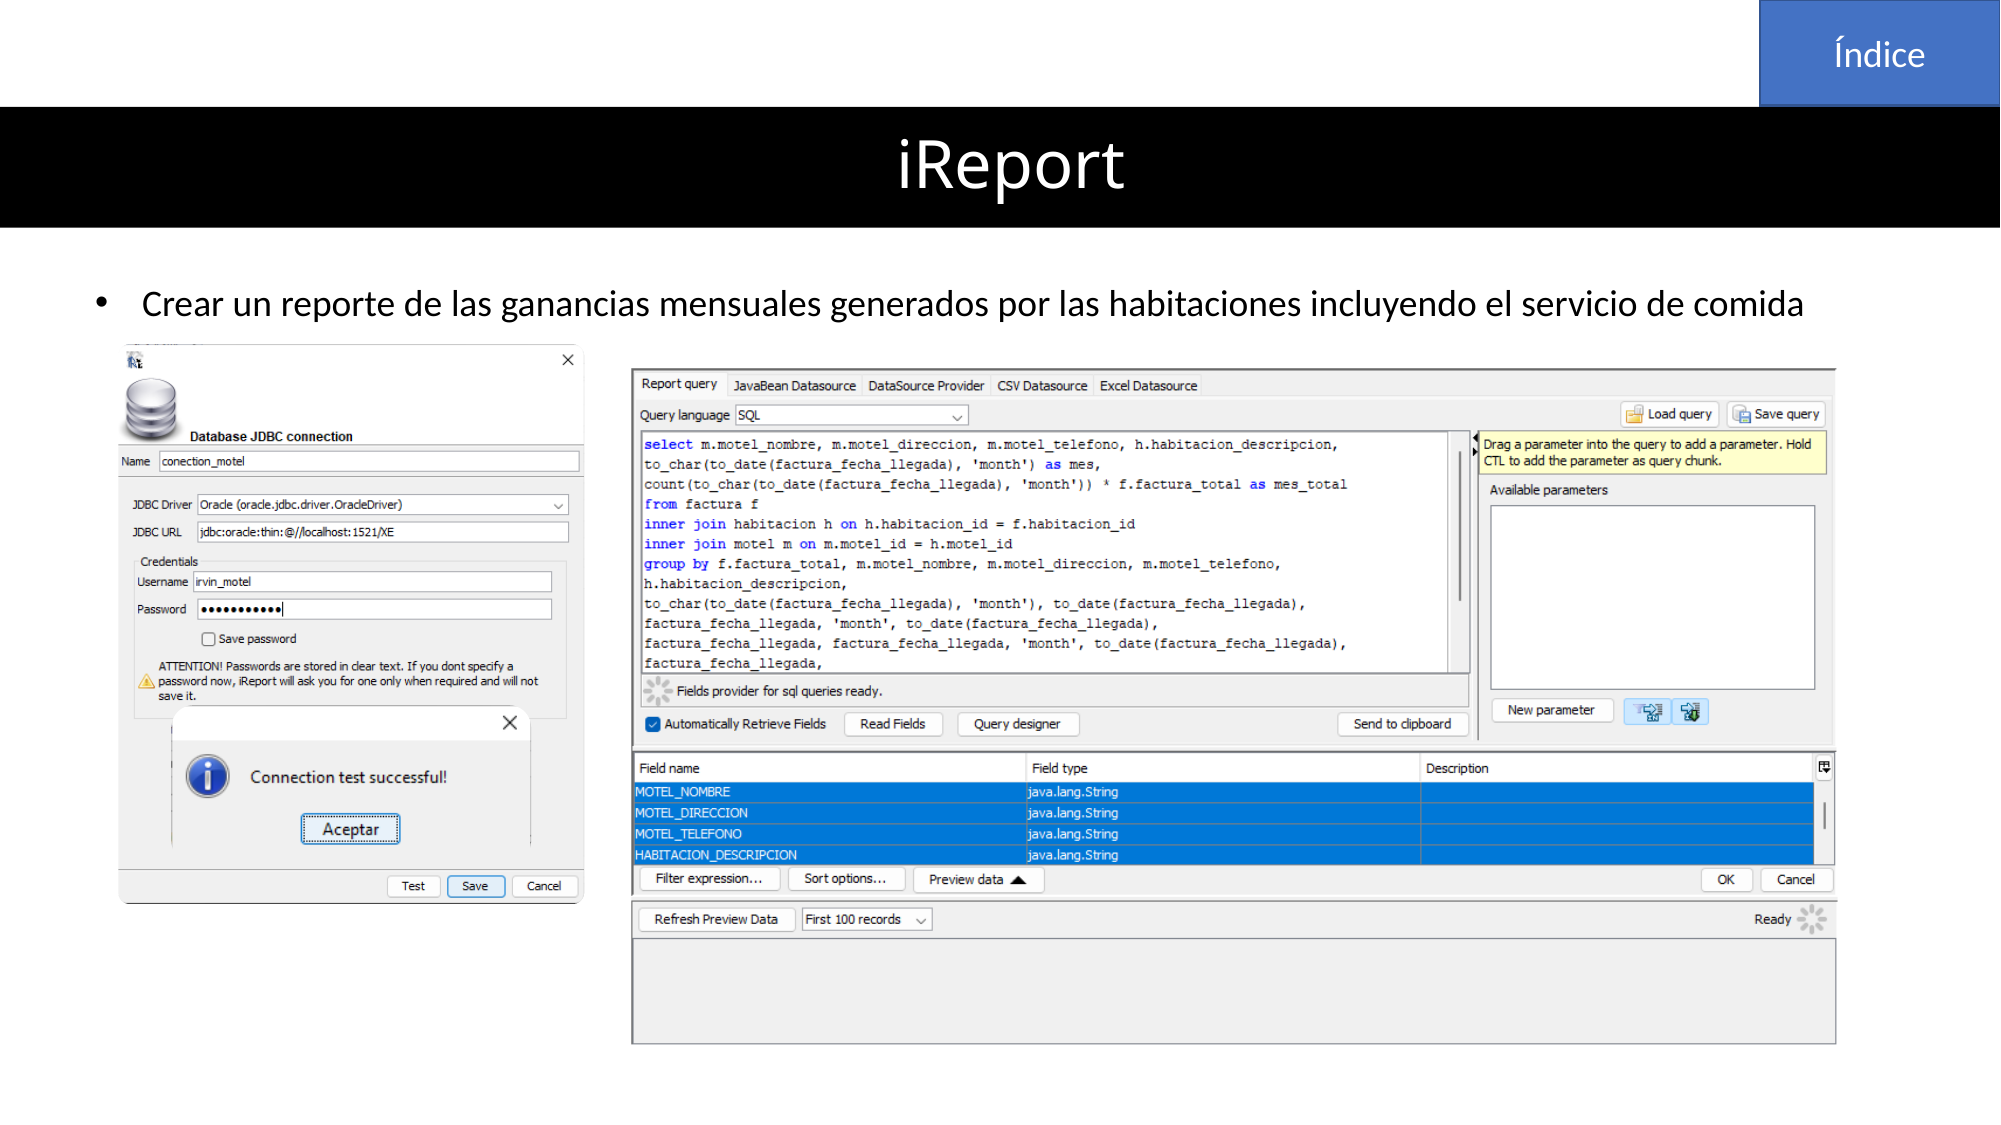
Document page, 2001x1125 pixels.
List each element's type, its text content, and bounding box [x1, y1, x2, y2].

picture [622, 332, 1847, 1055]
title iReport [91, 105, 1931, 228]
picture [118, 344, 585, 904]
text_box Crear un reporte de las ganancias mensuales generados por las habitaciones incluyendo el servicio de comida [80, 272, 1920, 332]
text_box [0, 106, 2000, 229]
text_box Índice [1759, 0, 2000, 107]
